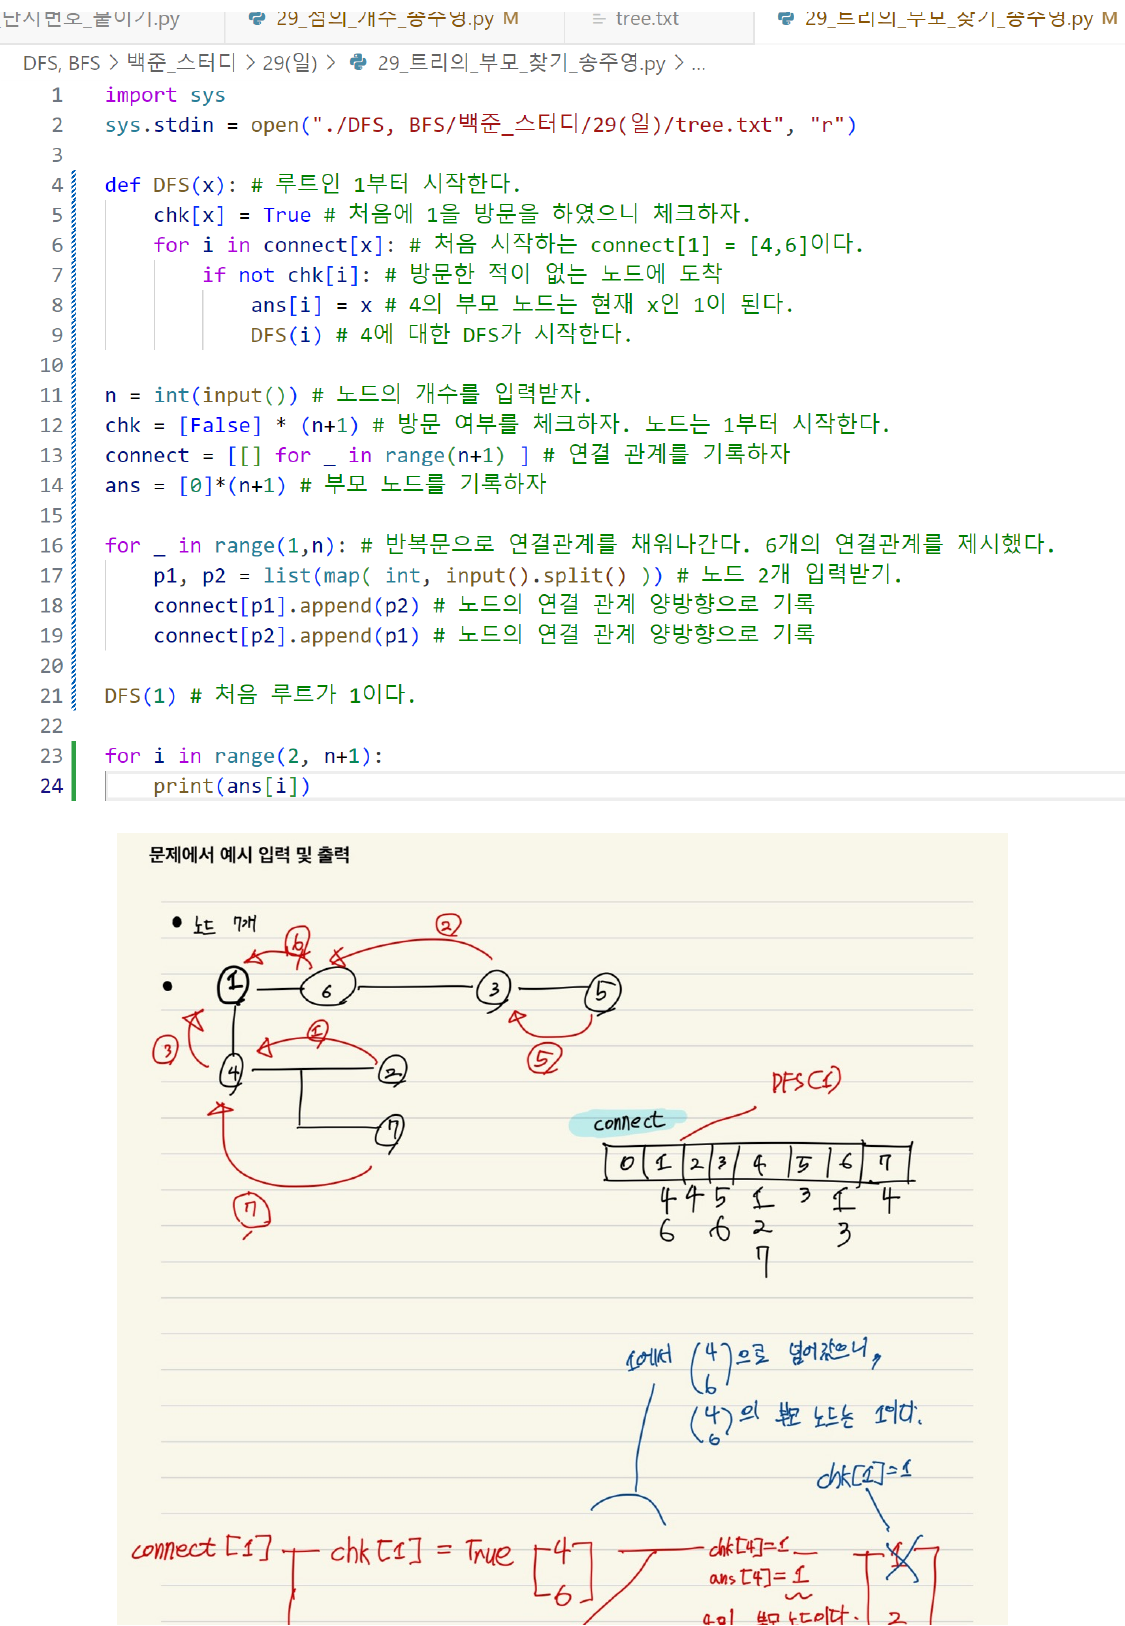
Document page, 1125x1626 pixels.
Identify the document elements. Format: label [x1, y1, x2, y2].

picture [117, 833, 1008, 1625]
picture [0, 12, 1125, 813]
